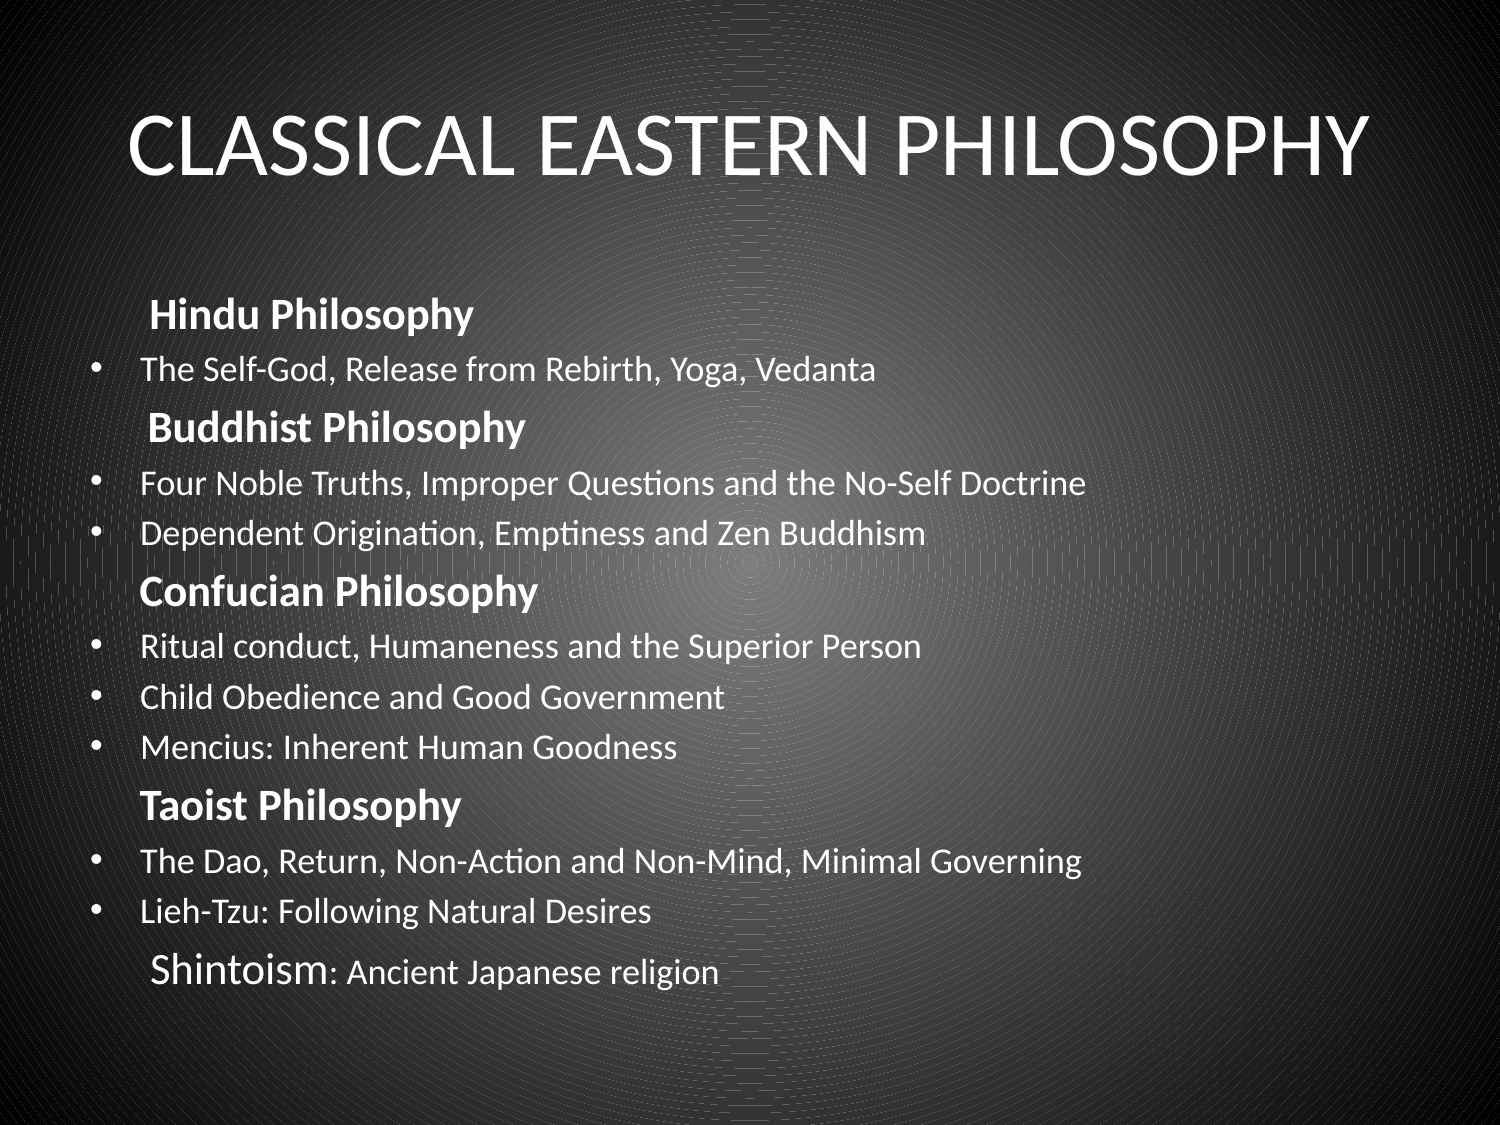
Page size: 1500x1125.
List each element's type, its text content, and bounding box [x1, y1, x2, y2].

title CLASSICAL EASTERN PHILOSOPHY [75, 45, 1425, 224]
list Hindu Philosophy The Self-God, Release from Rebirth, Yoga, Vedanta Buddhist Philosophy Four Noble Truths, Improper Questions and the No-Self Doctrine Dependent Origination, Emptiness and Zen Buddhism Confucian Philosophy Ritual conduct, Humaneness and the Superior Person Child Obedience and Good Government Mencius: Inherent Human Goodness Taoist Philosophy The Dao, Return, Non-Action and Non-Mind, Minimal Governing Lieh-Tzu: Following Natural Desires Shintoism: Ancient Japanese religion [75, 224, 1425, 1005]
